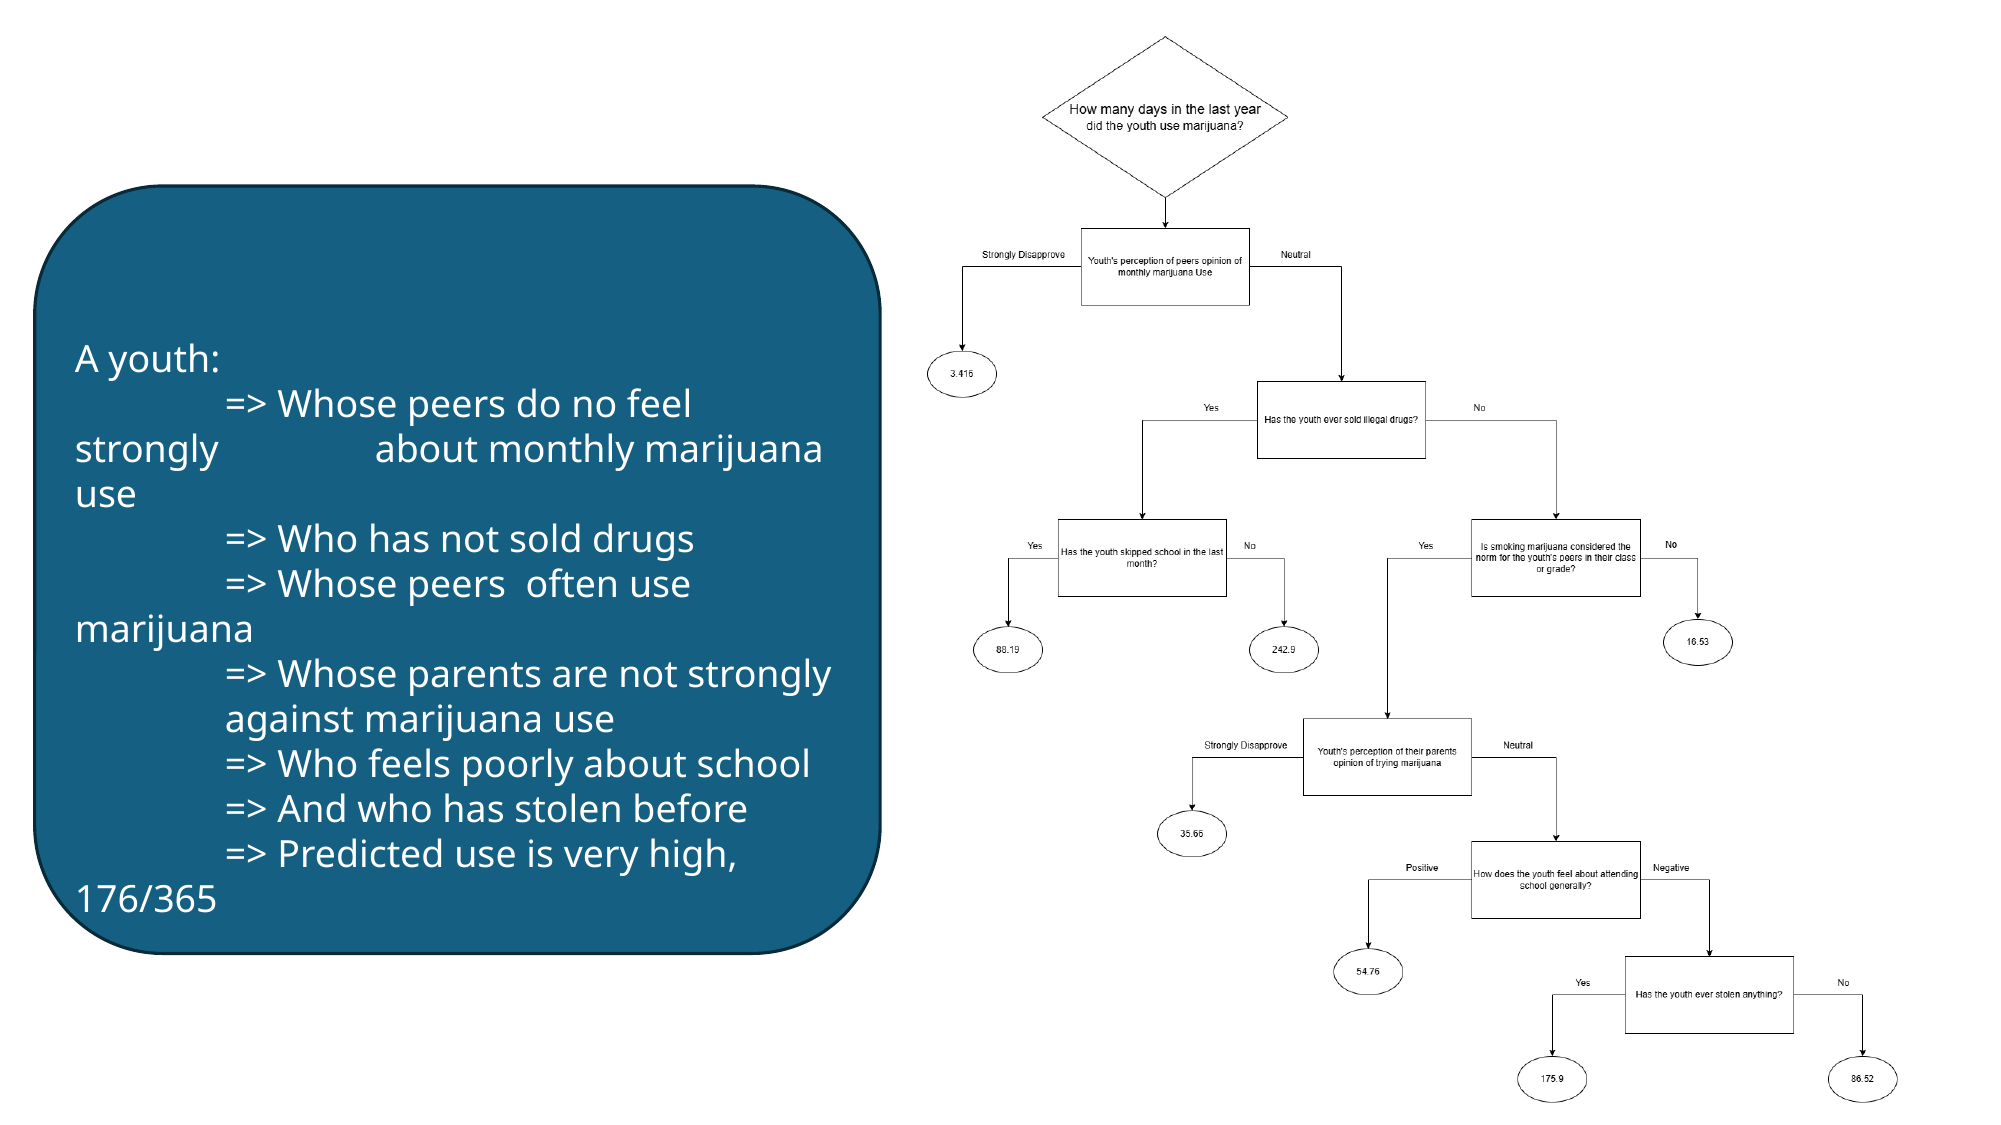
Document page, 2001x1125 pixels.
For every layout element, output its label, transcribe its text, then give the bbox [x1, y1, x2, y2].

text_box [83, 928, 832, 956]
picture [926, 36, 1898, 1104]
text_box [33, 184, 882, 905]
text_box A youth: => Whose peers do no feel strongly about monthly marijuana use => Who has not sold drugs => Whose peers often use marijuana => Whose parents are not strongly against marijuana use => Who feels poorly about school => And who has stolen before => Predicted use is very high, 176/365 [59, 327, 855, 928]
